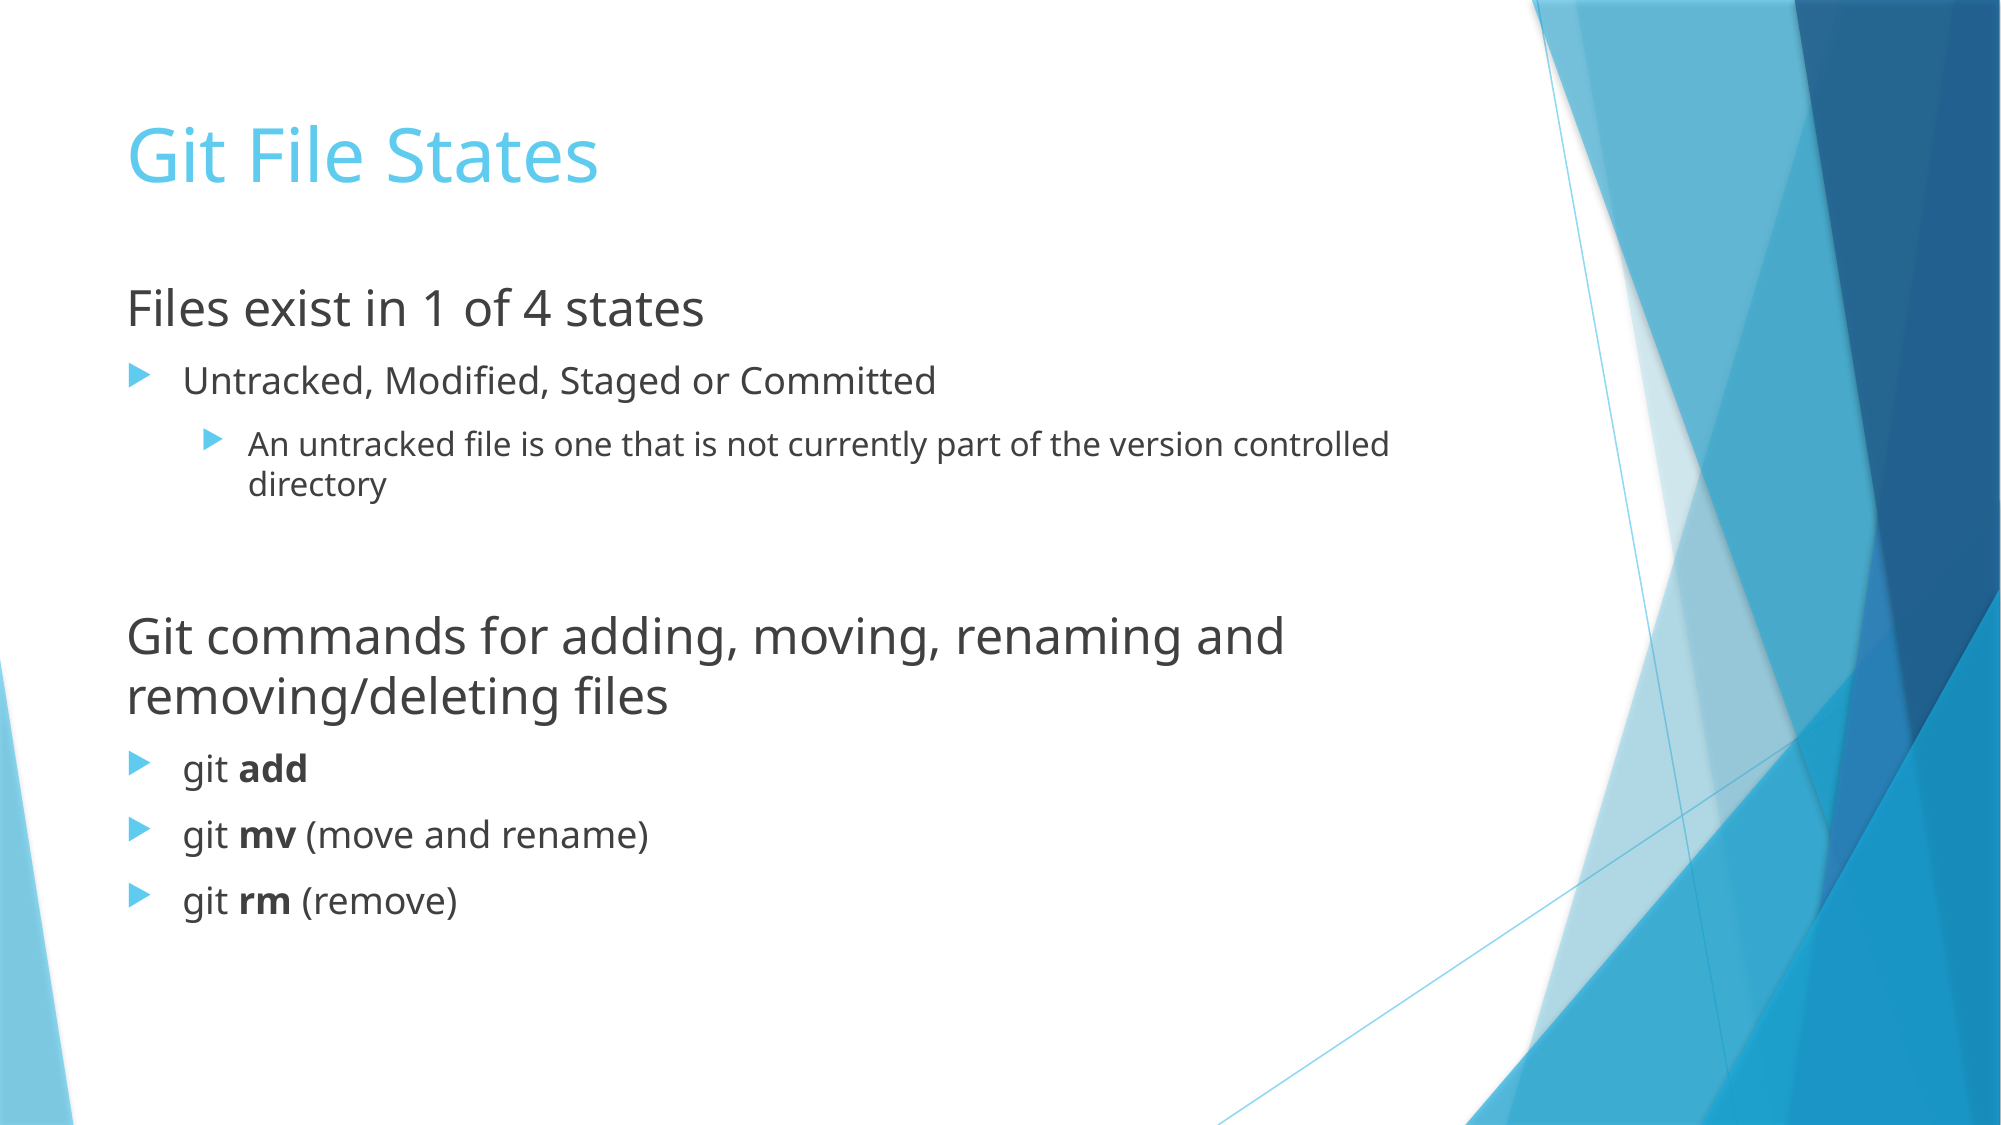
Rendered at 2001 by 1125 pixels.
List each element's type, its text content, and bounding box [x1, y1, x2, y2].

title Git File States [111, 99, 1522, 268]
list Files exist in 1 of 4 states Untracked, Modified, Staged or Committed An untracked file is one that is not currently part of the version controlled directory Git commands for adding, moving, renaming and removing/deleting files git add git mv (move and rename) git rm (remove) [111, 268, 1522, 1060]
